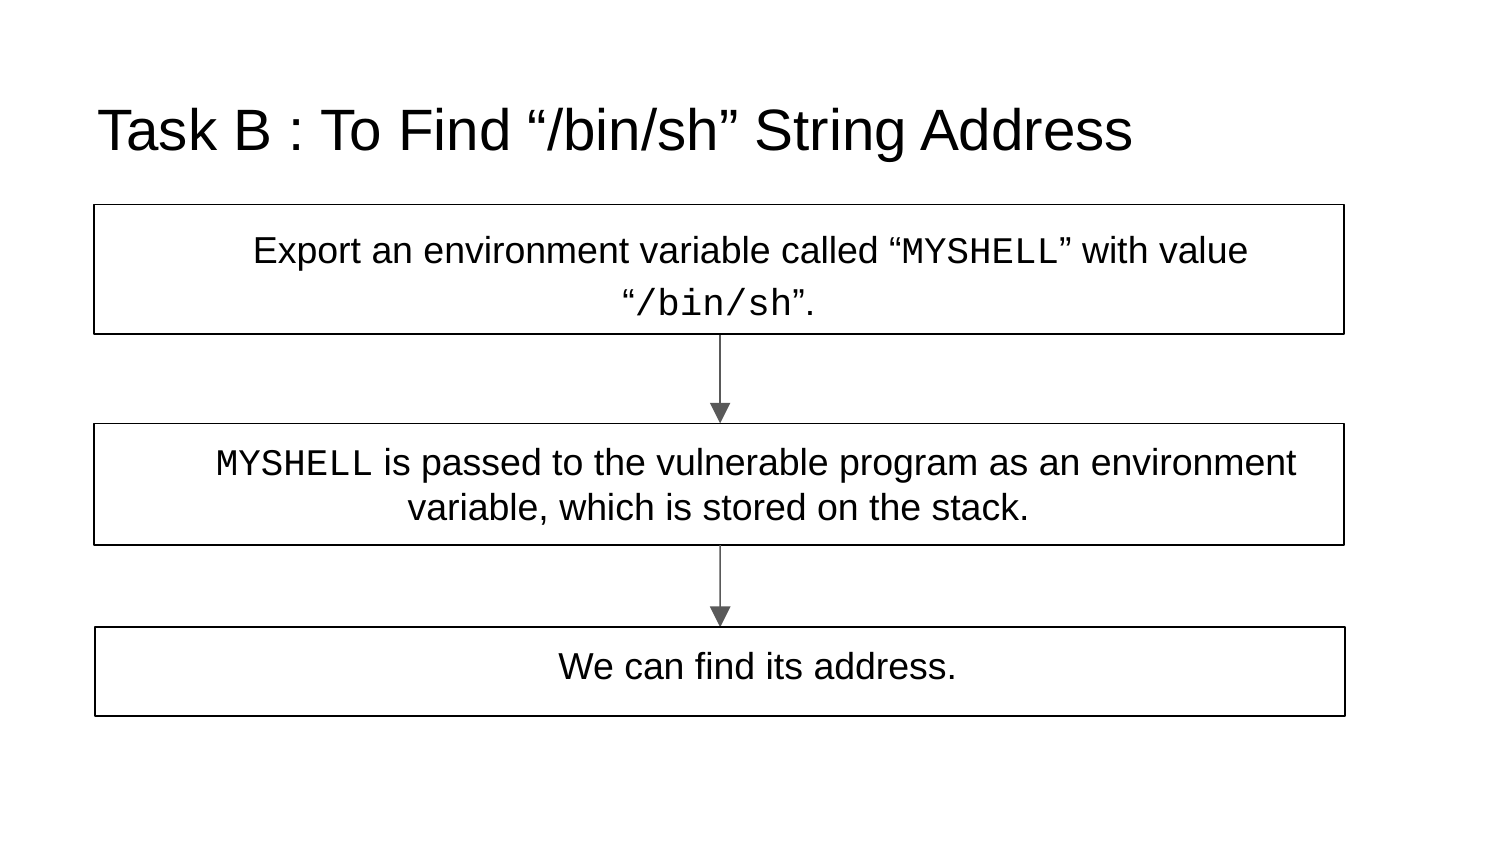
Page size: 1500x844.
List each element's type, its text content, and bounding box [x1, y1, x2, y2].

text_box We can find its address. [95, 627, 1346, 716]
text_box MYSHELL is passed to the vulnerable program as an environment variable, which is stored on the stack. [93, 423, 1344, 545]
title Task B : To Find “/bin/sh” String Address [82, 77, 1480, 172]
text_box Export an environment variable called “MYSHELL” with value “/bin/sh”. [93, 204, 1344, 335]
